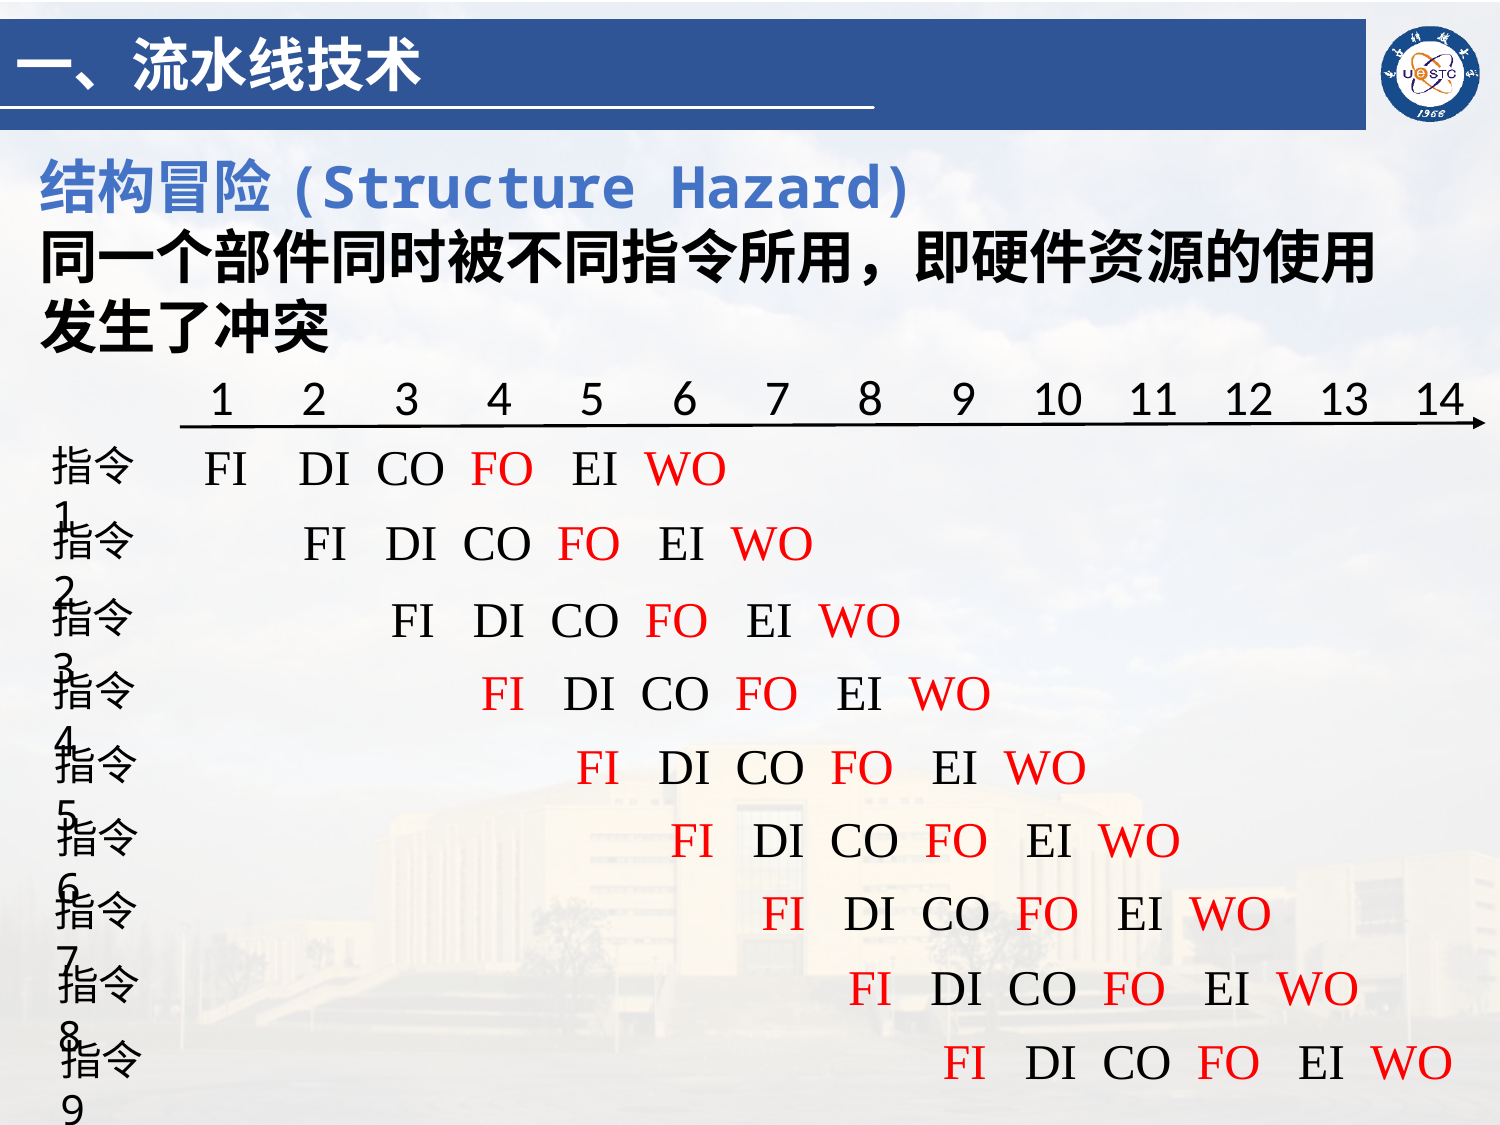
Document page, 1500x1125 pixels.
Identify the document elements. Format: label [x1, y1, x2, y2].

picture [0, 0, 1500, 1125]
text_box [179, 422, 1486, 427]
